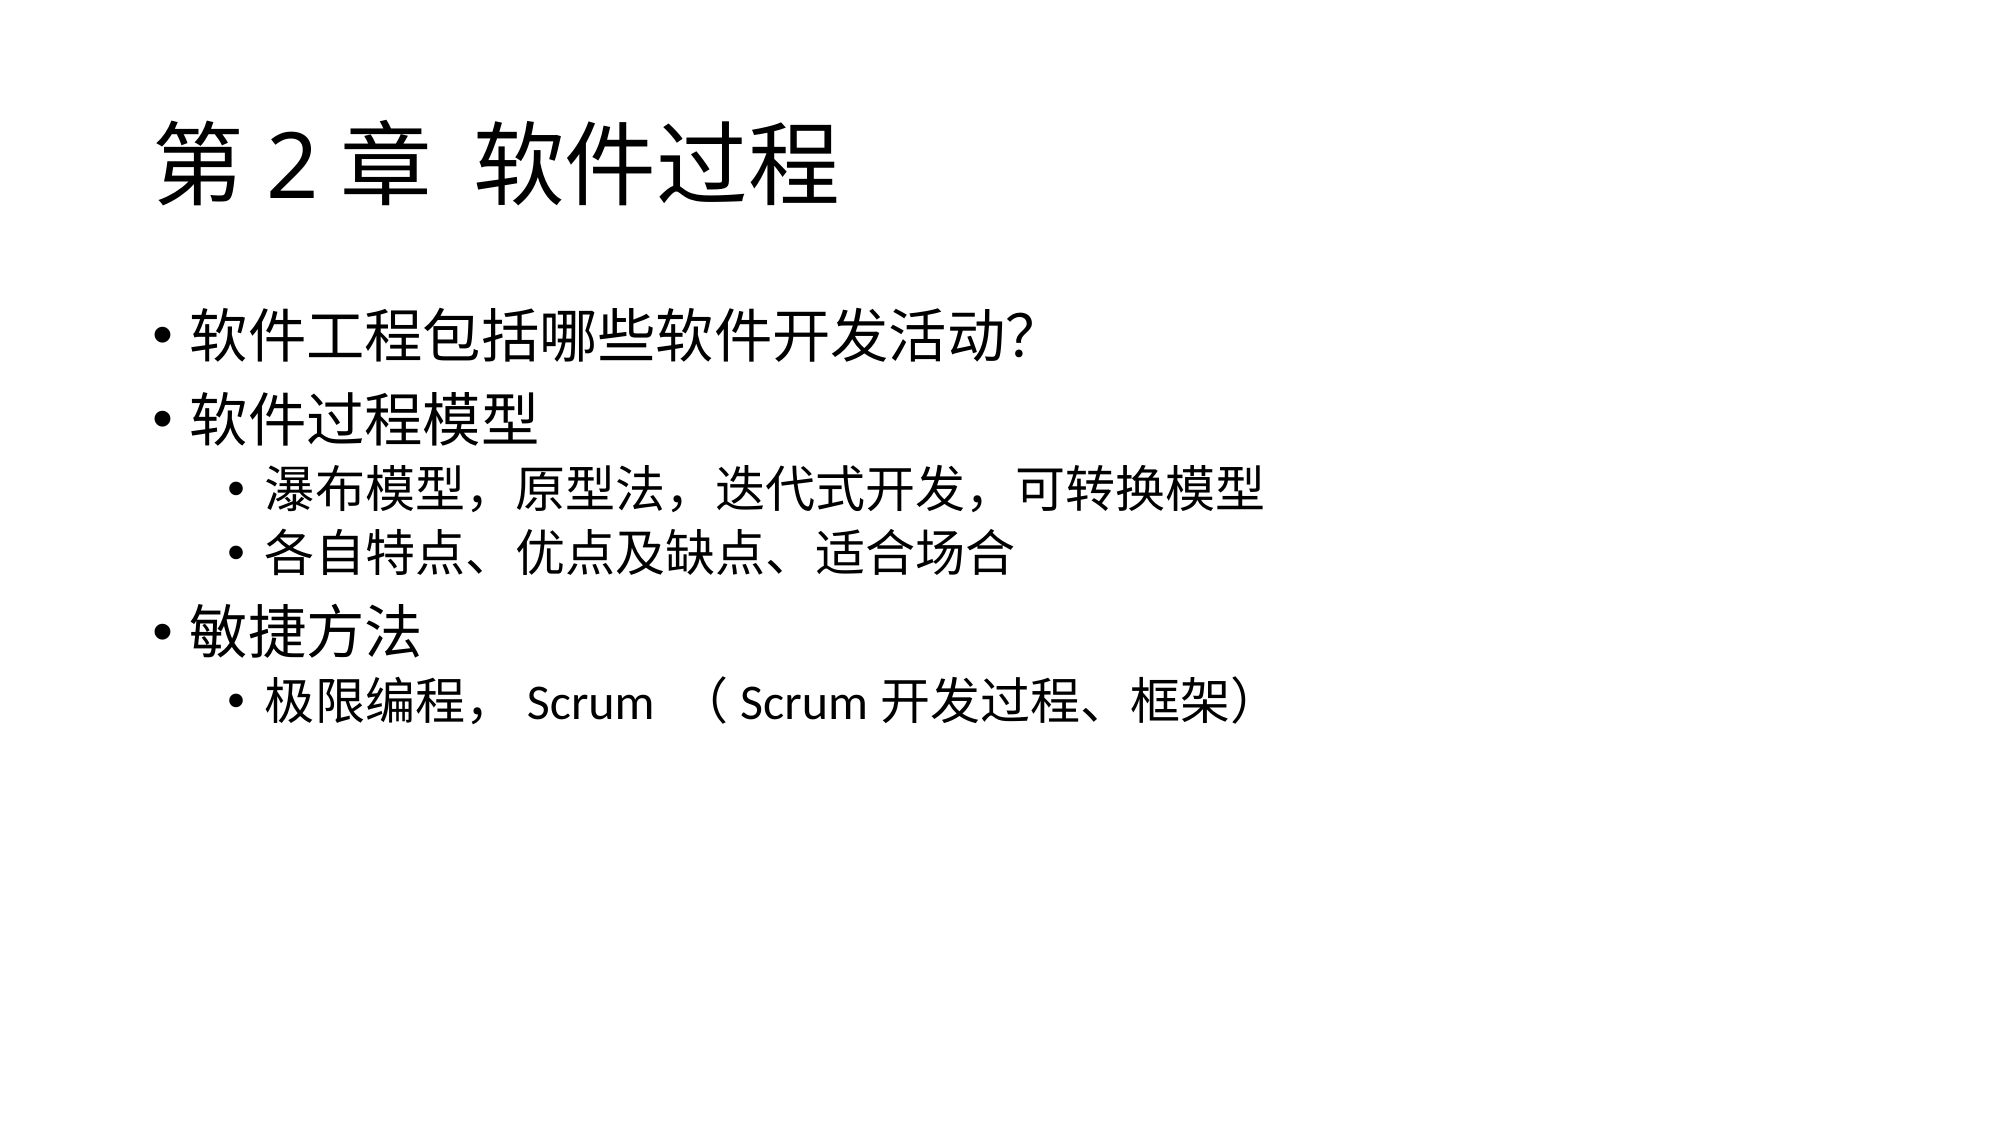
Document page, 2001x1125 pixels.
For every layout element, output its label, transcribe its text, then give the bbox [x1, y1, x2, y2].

title 第2章 软件过程 [137, 59, 1863, 278]
list 软件工程包括哪些软件开发活动？ 软件过程模型 瀑布模型，原型法，迭代式开发，可转换模型 各自特点、优点及缺点、适合场合 敏捷方法 极限编程，Scrum （Scrum开发过程、框架） [137, 299, 1863, 1014]
